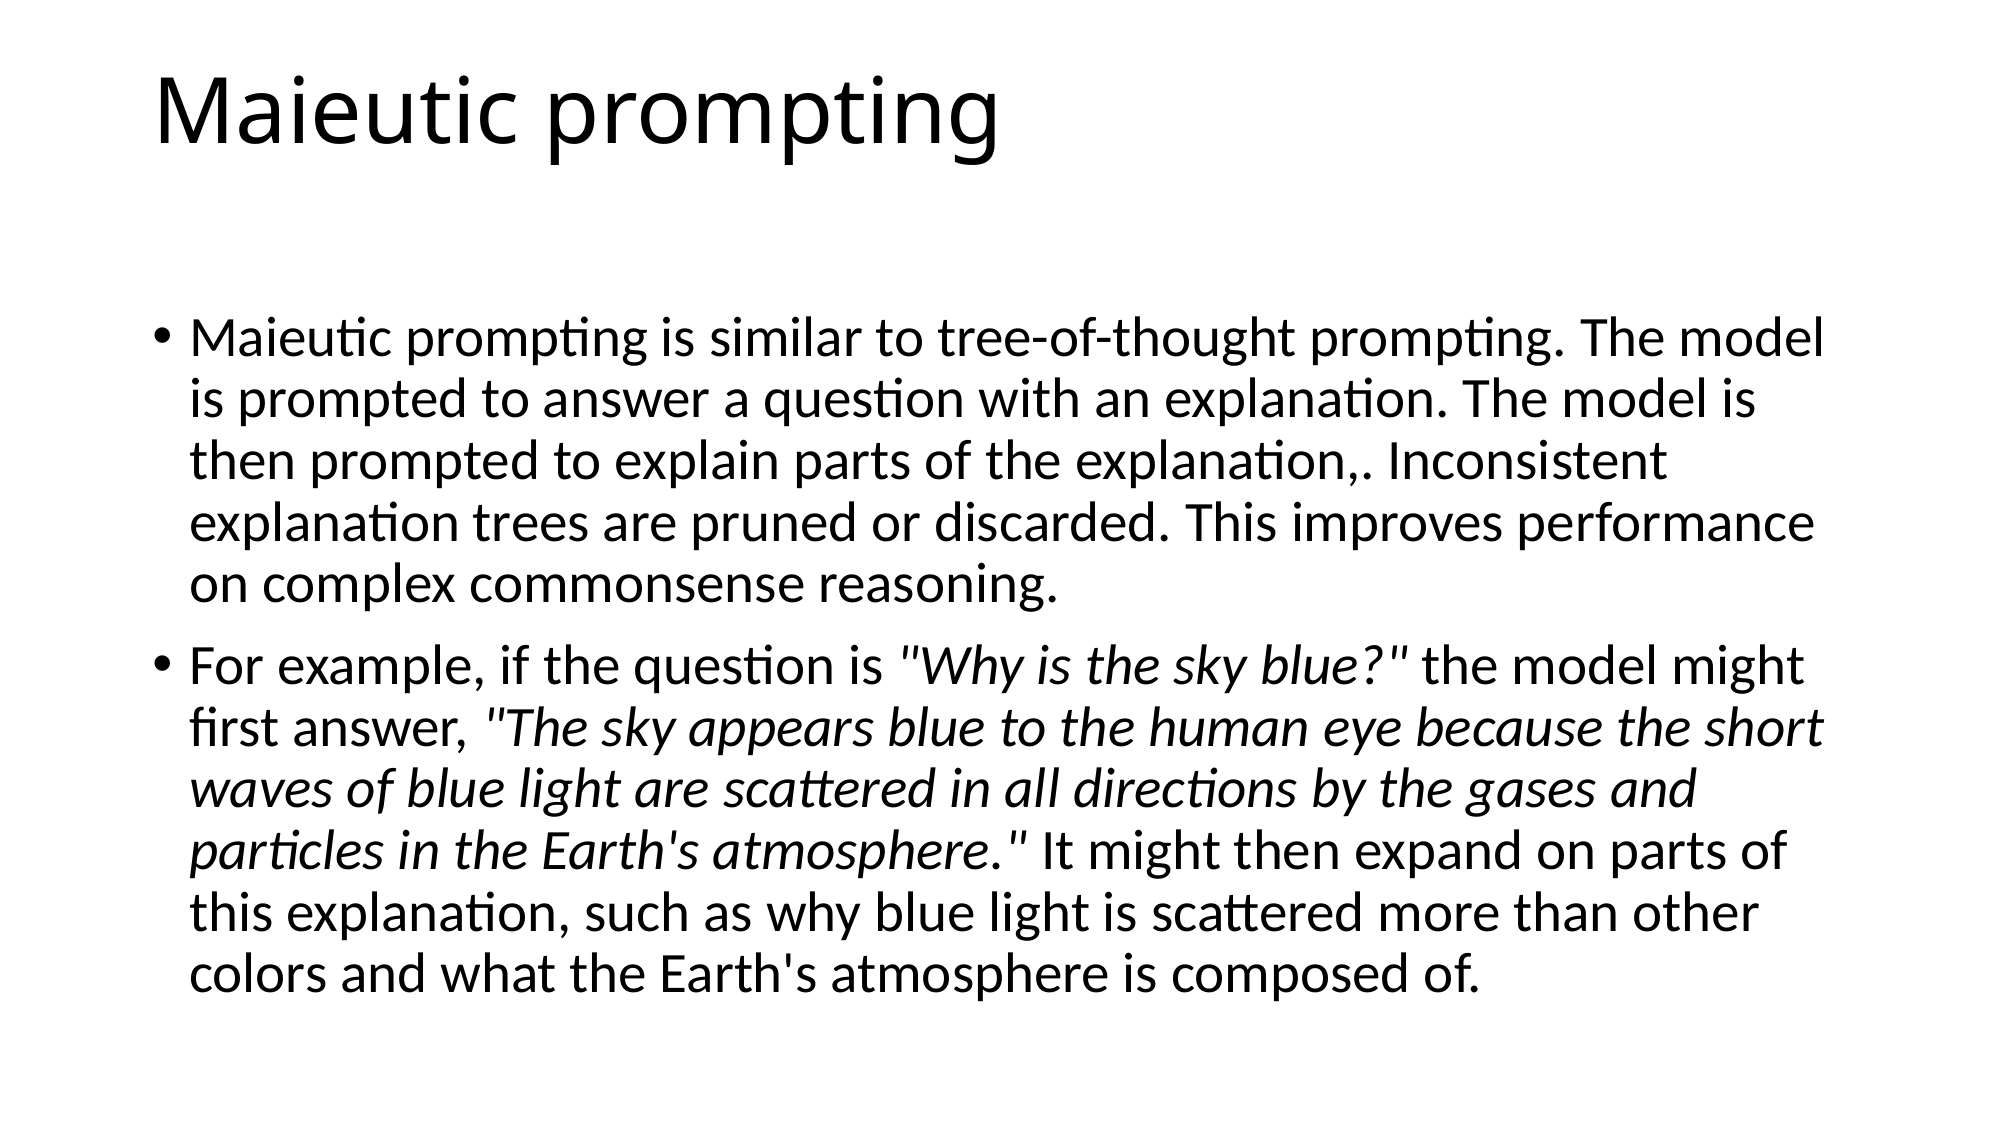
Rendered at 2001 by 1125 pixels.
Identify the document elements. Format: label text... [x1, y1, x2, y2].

title Maieutic prompting [137, 59, 1863, 278]
list Maieutic prompting is similar to tree-of-thought prompting. The model is prompted to answer a question with an explanation. The model is then prompted to explain parts of the explanation,. Inconsistent explanation trees are pruned or discarded. This improves performance on complex commonsense reasoning. For example, if the question is "Why is the sky blue?" the model might first answer, "The sky appears blue to the human eye because the short waves of blue light are scattered in all directions by the gases and particles in the Earth's atmosphere." It might then expand on parts of this explanation, such as why blue light is scattered more than other colors and what the Earth's atmosphere is composed of. [137, 299, 1863, 1014]
